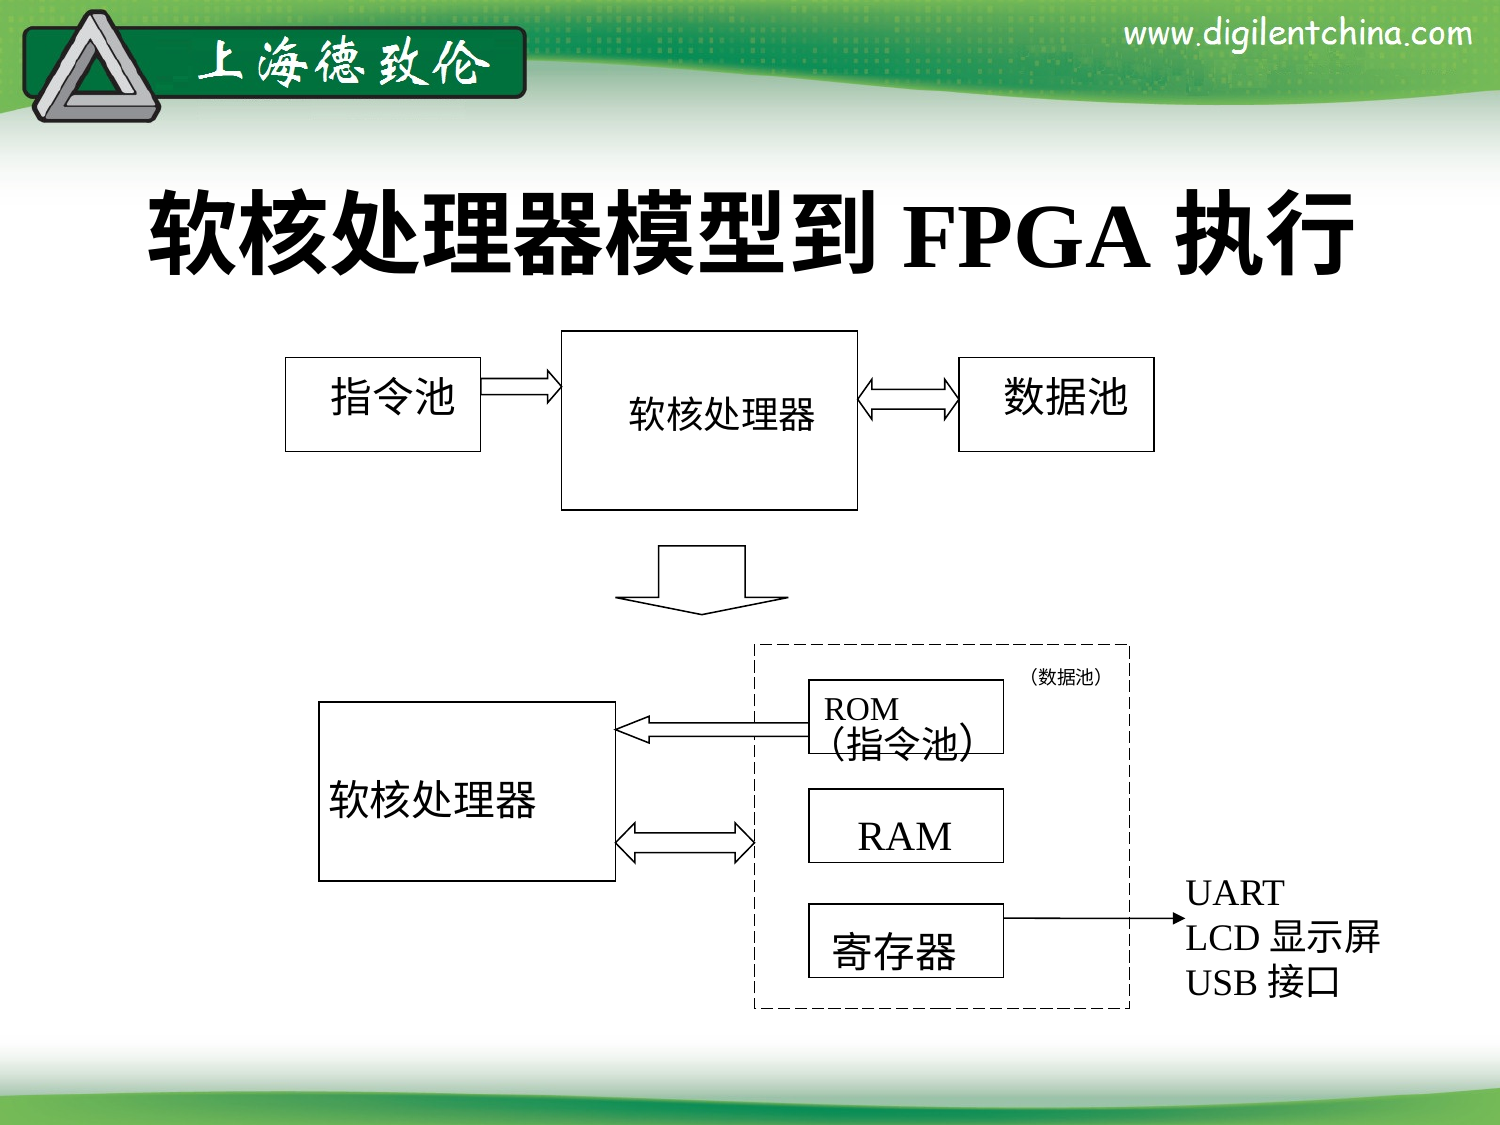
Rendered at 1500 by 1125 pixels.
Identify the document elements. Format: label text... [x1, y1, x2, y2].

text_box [128, 280, 1442, 1045]
title 软核处理器模型到FPGA执行 [76, 137, 1427, 325]
picture [0, 1, 1500, 1125]
